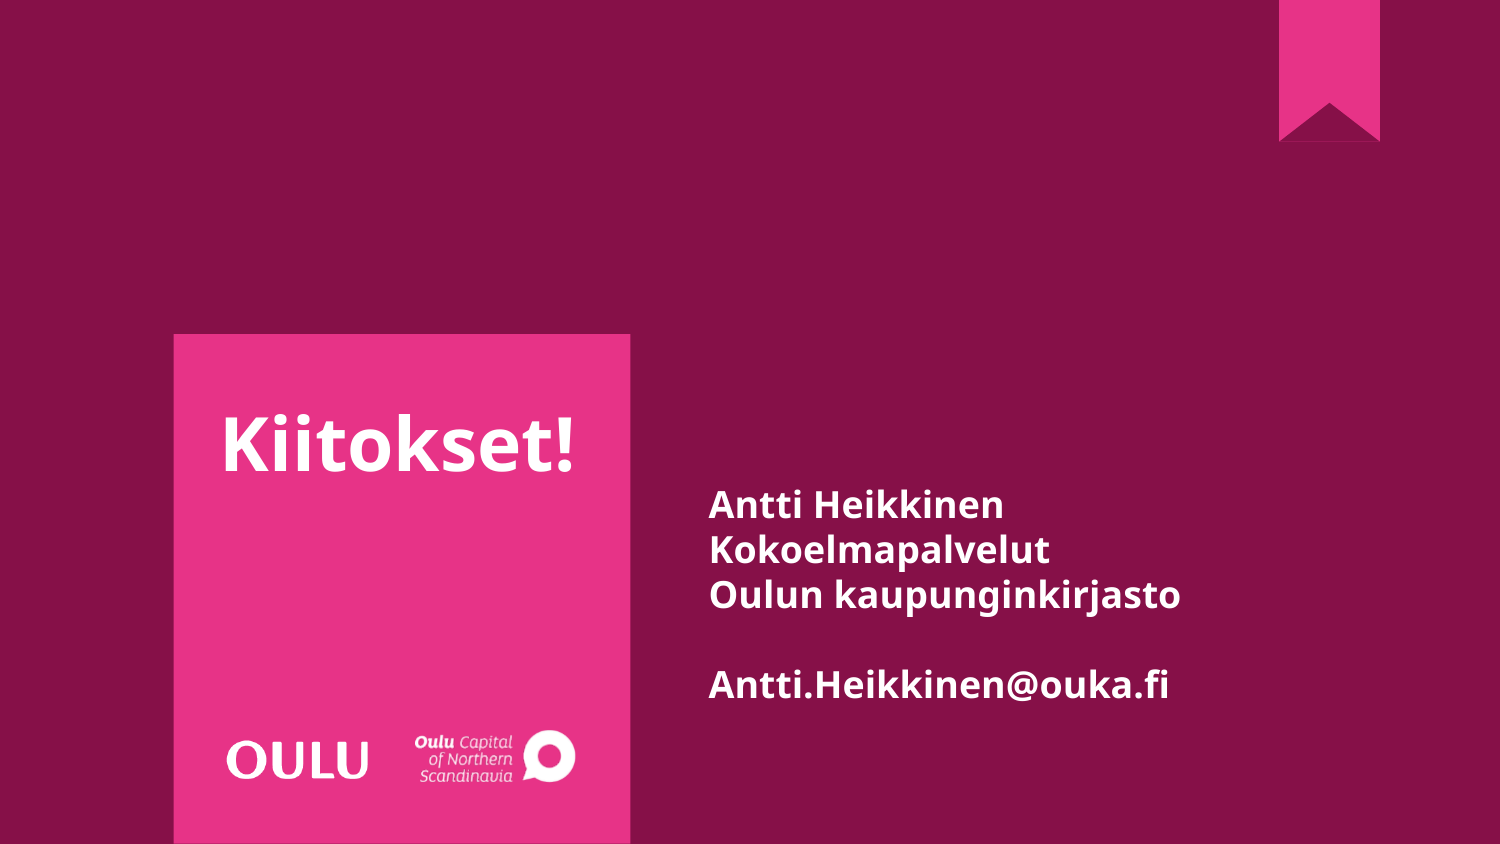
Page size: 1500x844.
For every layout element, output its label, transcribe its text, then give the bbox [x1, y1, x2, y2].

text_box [226, 727, 578, 784]
text_box Kiitokset! [204, 388, 615, 575]
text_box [1278, 0, 1381, 142]
text_box Antti Heikkinen Kokoelmapalvelut Oulun kaupunginkirjasto Antti.Heikkinen@ouka.fi [693, 474, 1380, 714]
text_box [171, 332, 633, 844]
